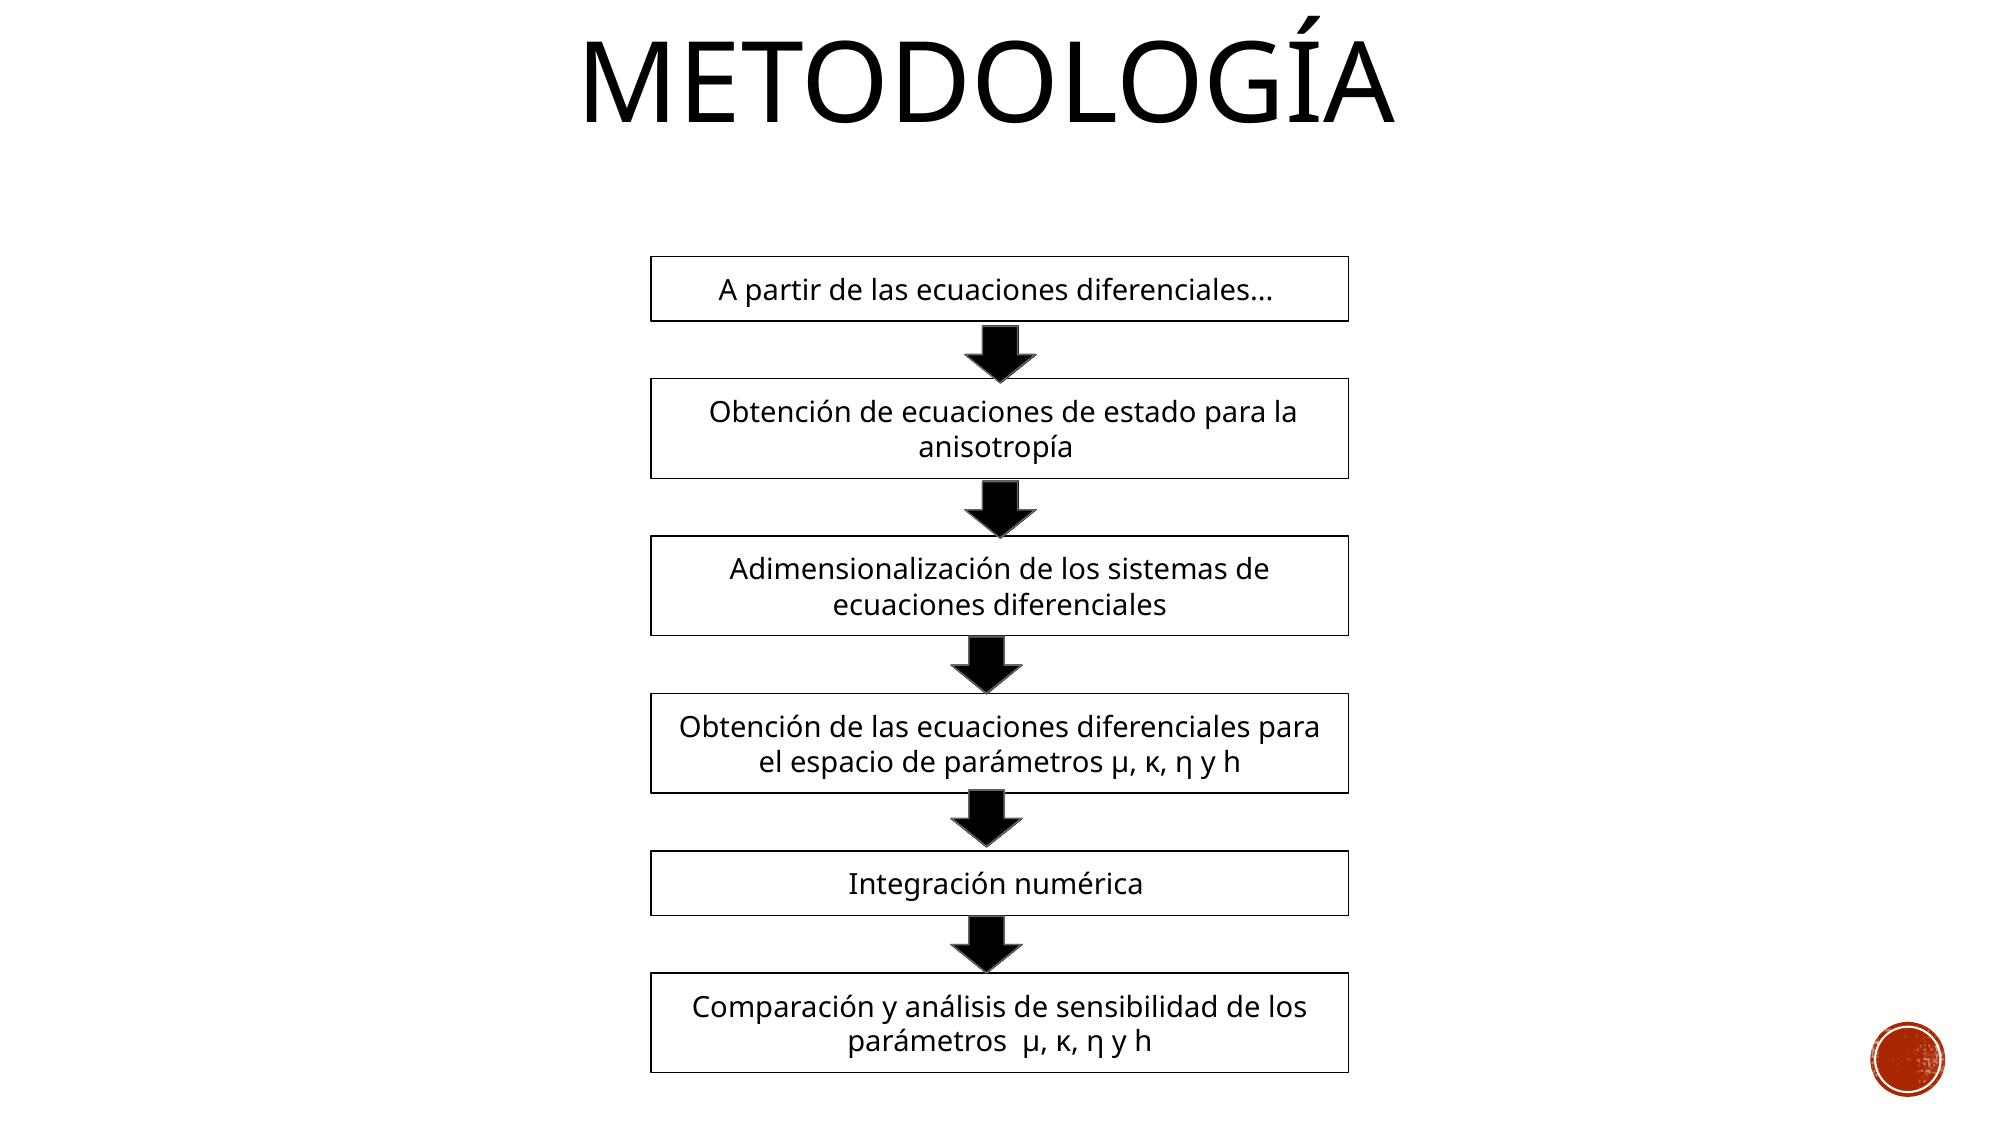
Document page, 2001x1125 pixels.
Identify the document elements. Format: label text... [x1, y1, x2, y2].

text_box [951, 636, 1022, 694]
text_box [951, 916, 1022, 973]
text_box Integración numérica [651, 850, 1349, 916]
title METODOLOGÍA [161, 0, 1812, 174]
text_box [964, 481, 1036, 539]
text_box Comparación y análisis de sensibilidad de los parámetros µ, κ, η y h [651, 972, 1349, 1073]
text_box Obtención de las ecuaciones diferenciales para el espacio de parámetros µ, κ, η y h [651, 693, 1349, 794]
text_box [964, 326, 1036, 383]
text_box [951, 790, 1022, 847]
text_box Obtención de ecuaciones de estado para la anisotropía [651, 378, 1349, 479]
text_box Adimensionalización de los sistemas de ecuaciones diferenciales [651, 535, 1349, 636]
picture [1870, 1021, 1946, 1097]
text_box A partir de las ecuaciones diferenciales... [651, 256, 1349, 322]
